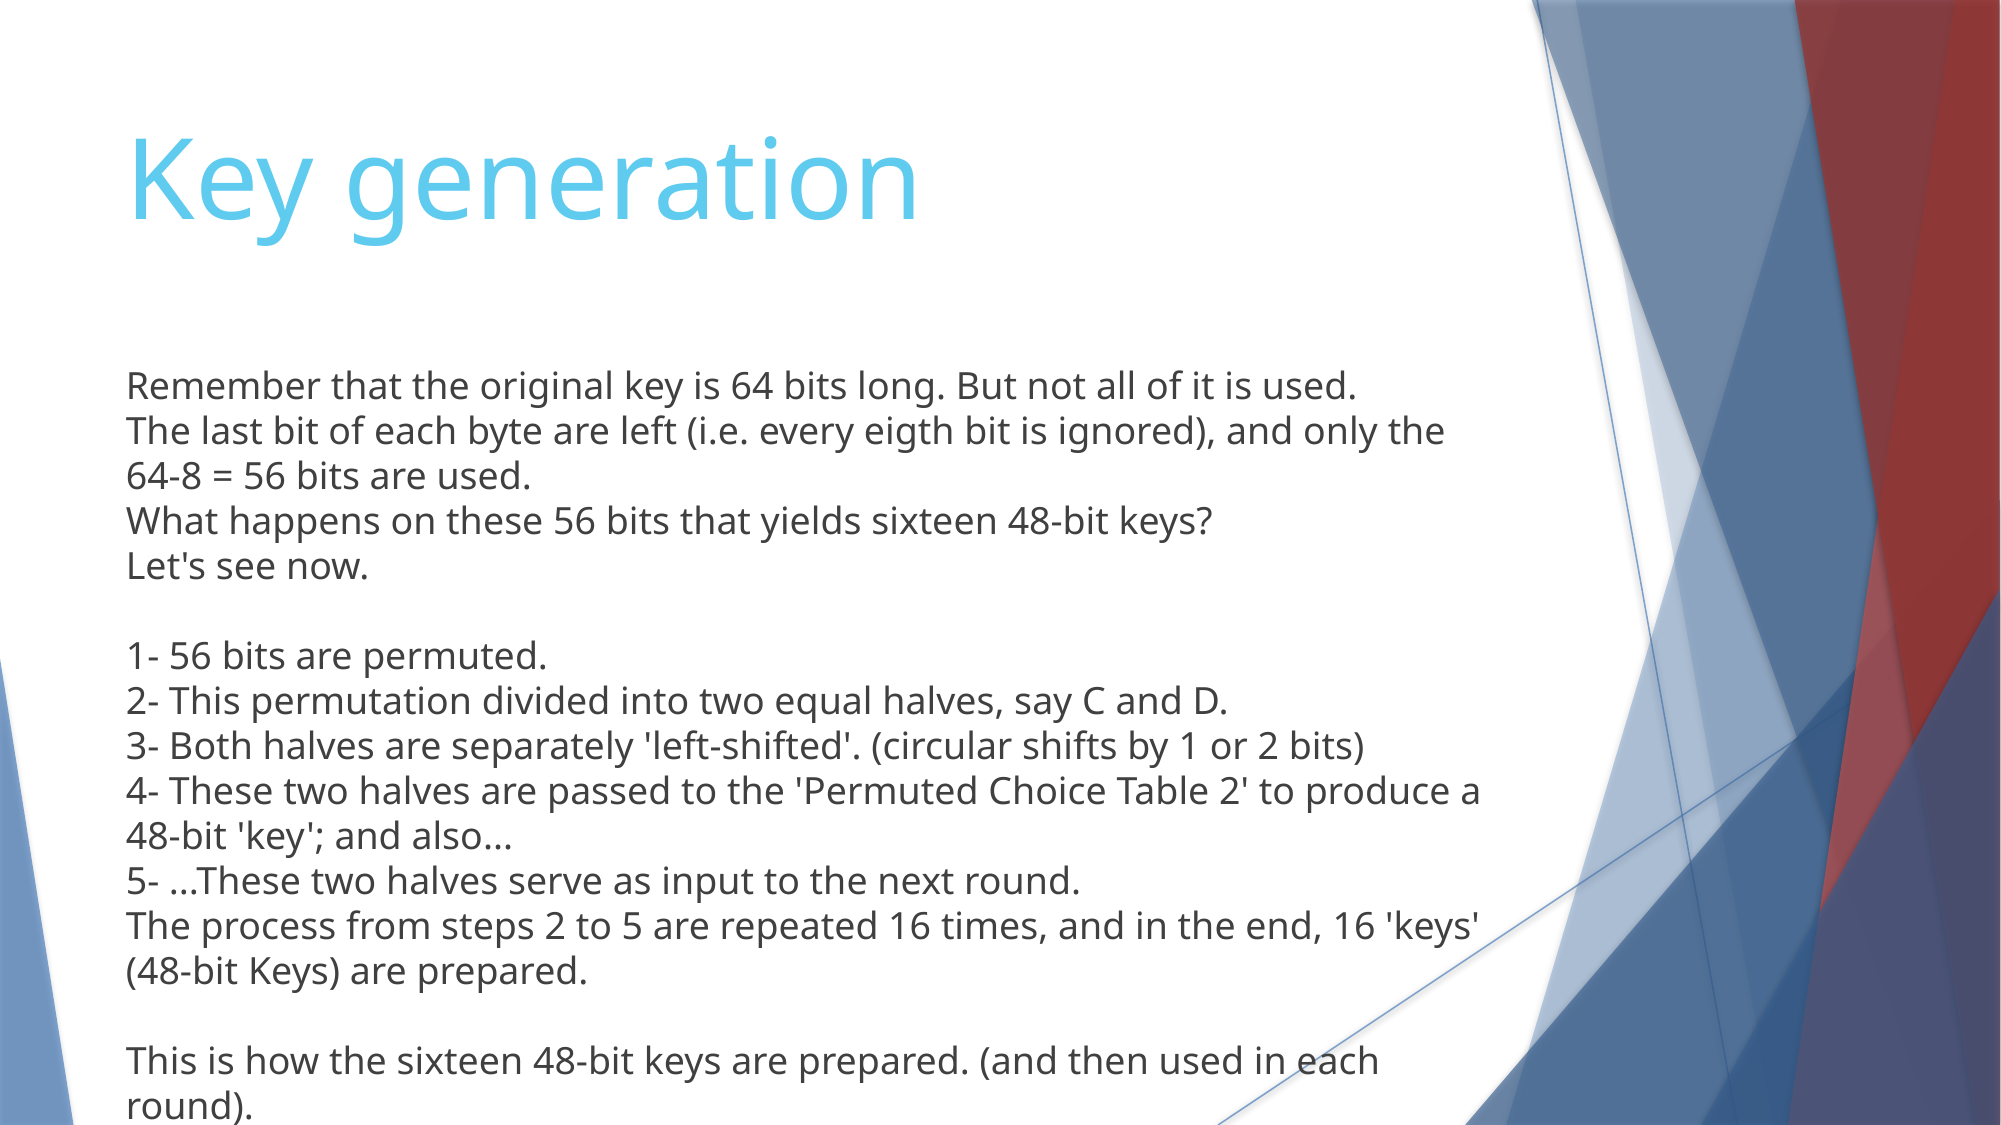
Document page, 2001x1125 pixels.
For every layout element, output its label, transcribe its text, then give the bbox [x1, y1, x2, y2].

text_box Remember that the original key is 64 bits long. But not all of it is used. The last bit of each byte are left (i.e. every eigth bit is ignored), and only the 64-8 = 56 bits are used. What happens on these 56 bits that yields sixteen 48-bit keys? Let's see now. 1- 56 bits are permuted. 2- This permutation divided into two equal halves, say C and D. 3- Both halves are separately 'left-shifted'. (circular shifts by 1 or 2 bits) 4- These two halves are passed to the 'Permuted Choice Table 2' to produce a 48-bit 'key'; and also... 5- ...These two halves serve as input to the next round. The process from steps 2 to 5 are repeated 16 times, and in the end, 16 'keys' (48-bit Keys) are prepared. This is how the sixteen 48-bit keys are prepared. (and then used in each round). [111, 354, 1522, 991]
text_box Key generation [111, 99, 1522, 317]
